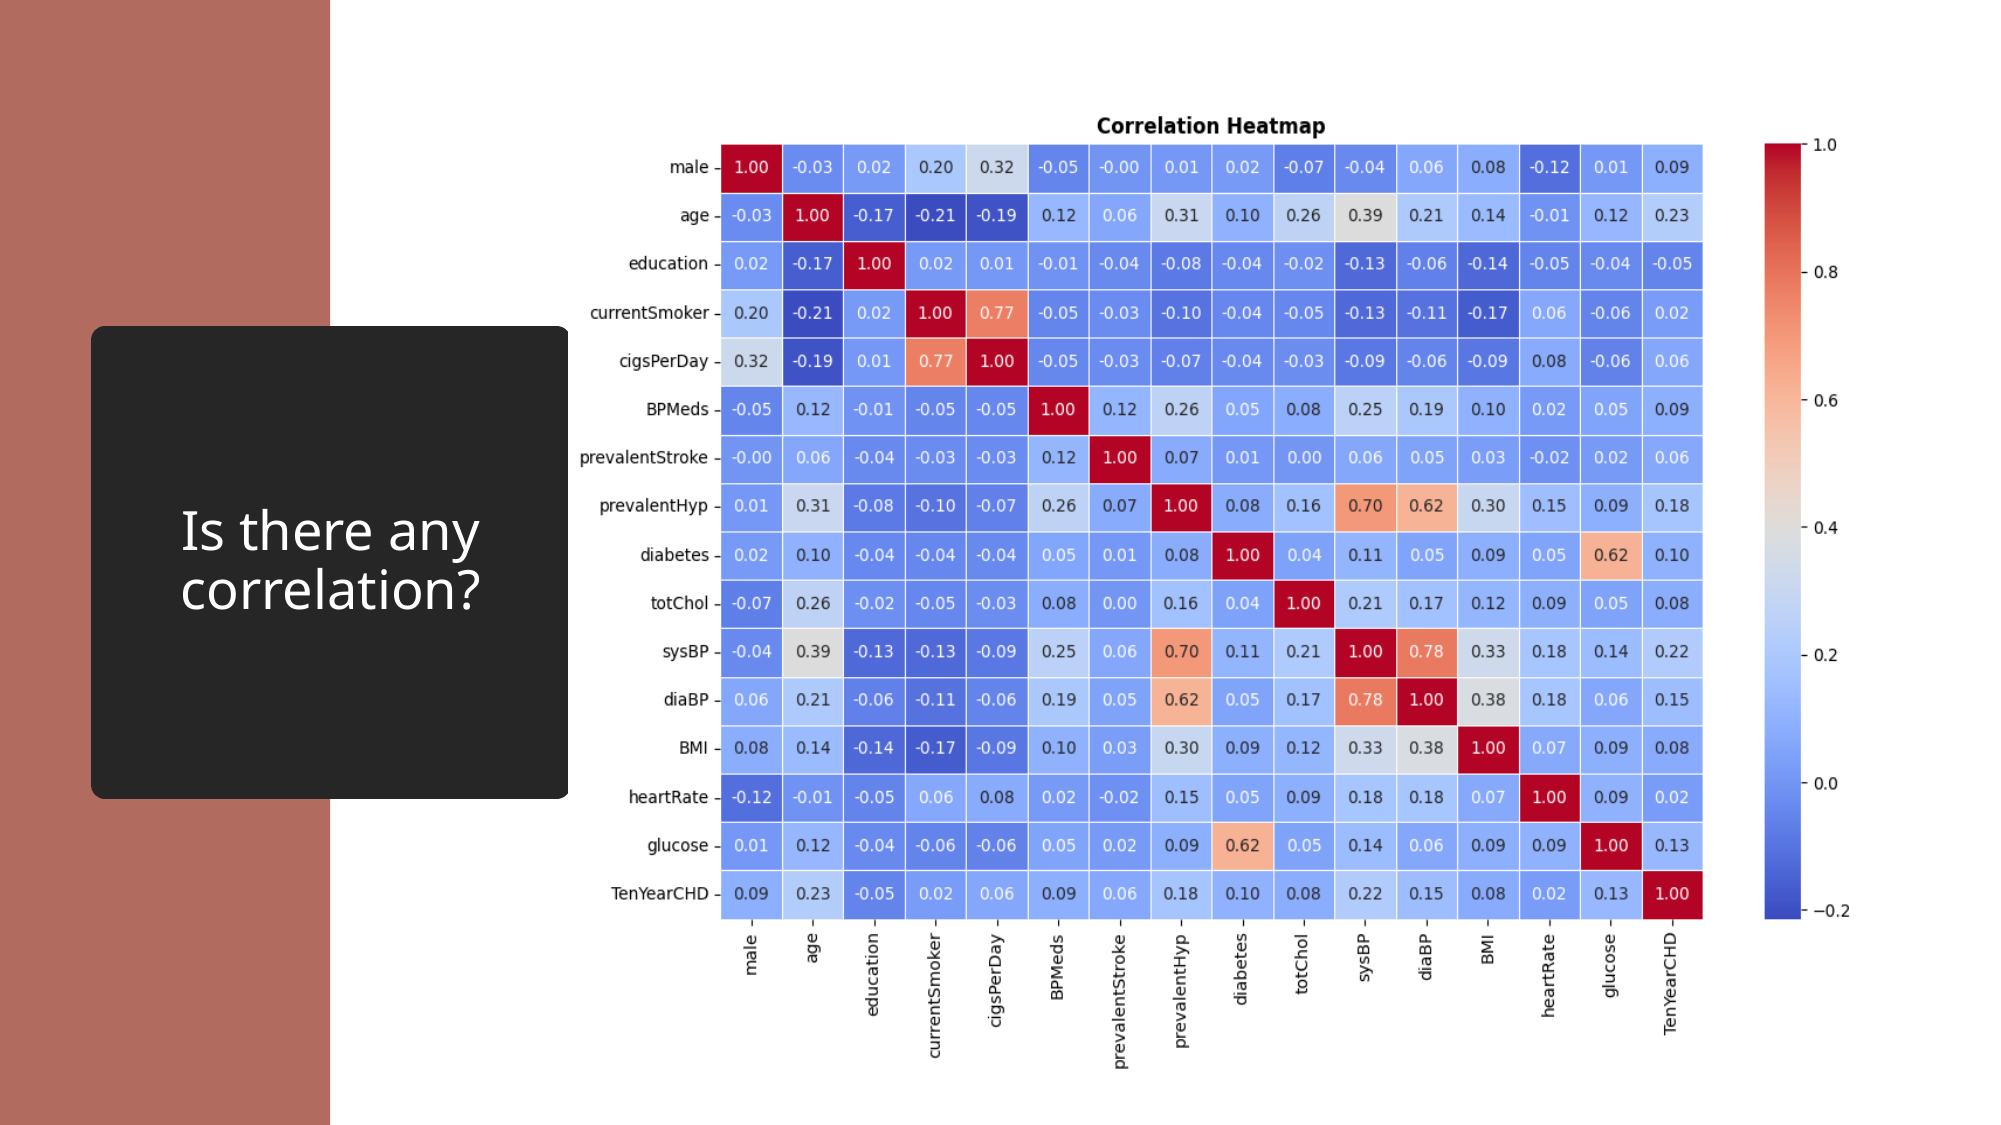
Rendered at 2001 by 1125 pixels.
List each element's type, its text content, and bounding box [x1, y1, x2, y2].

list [567, 104, 1863, 1080]
text_box [332, 0, 2000, 1125]
text_box [0, 0, 332, 1125]
title Is there any correlation? [105, 340, 557, 785]
